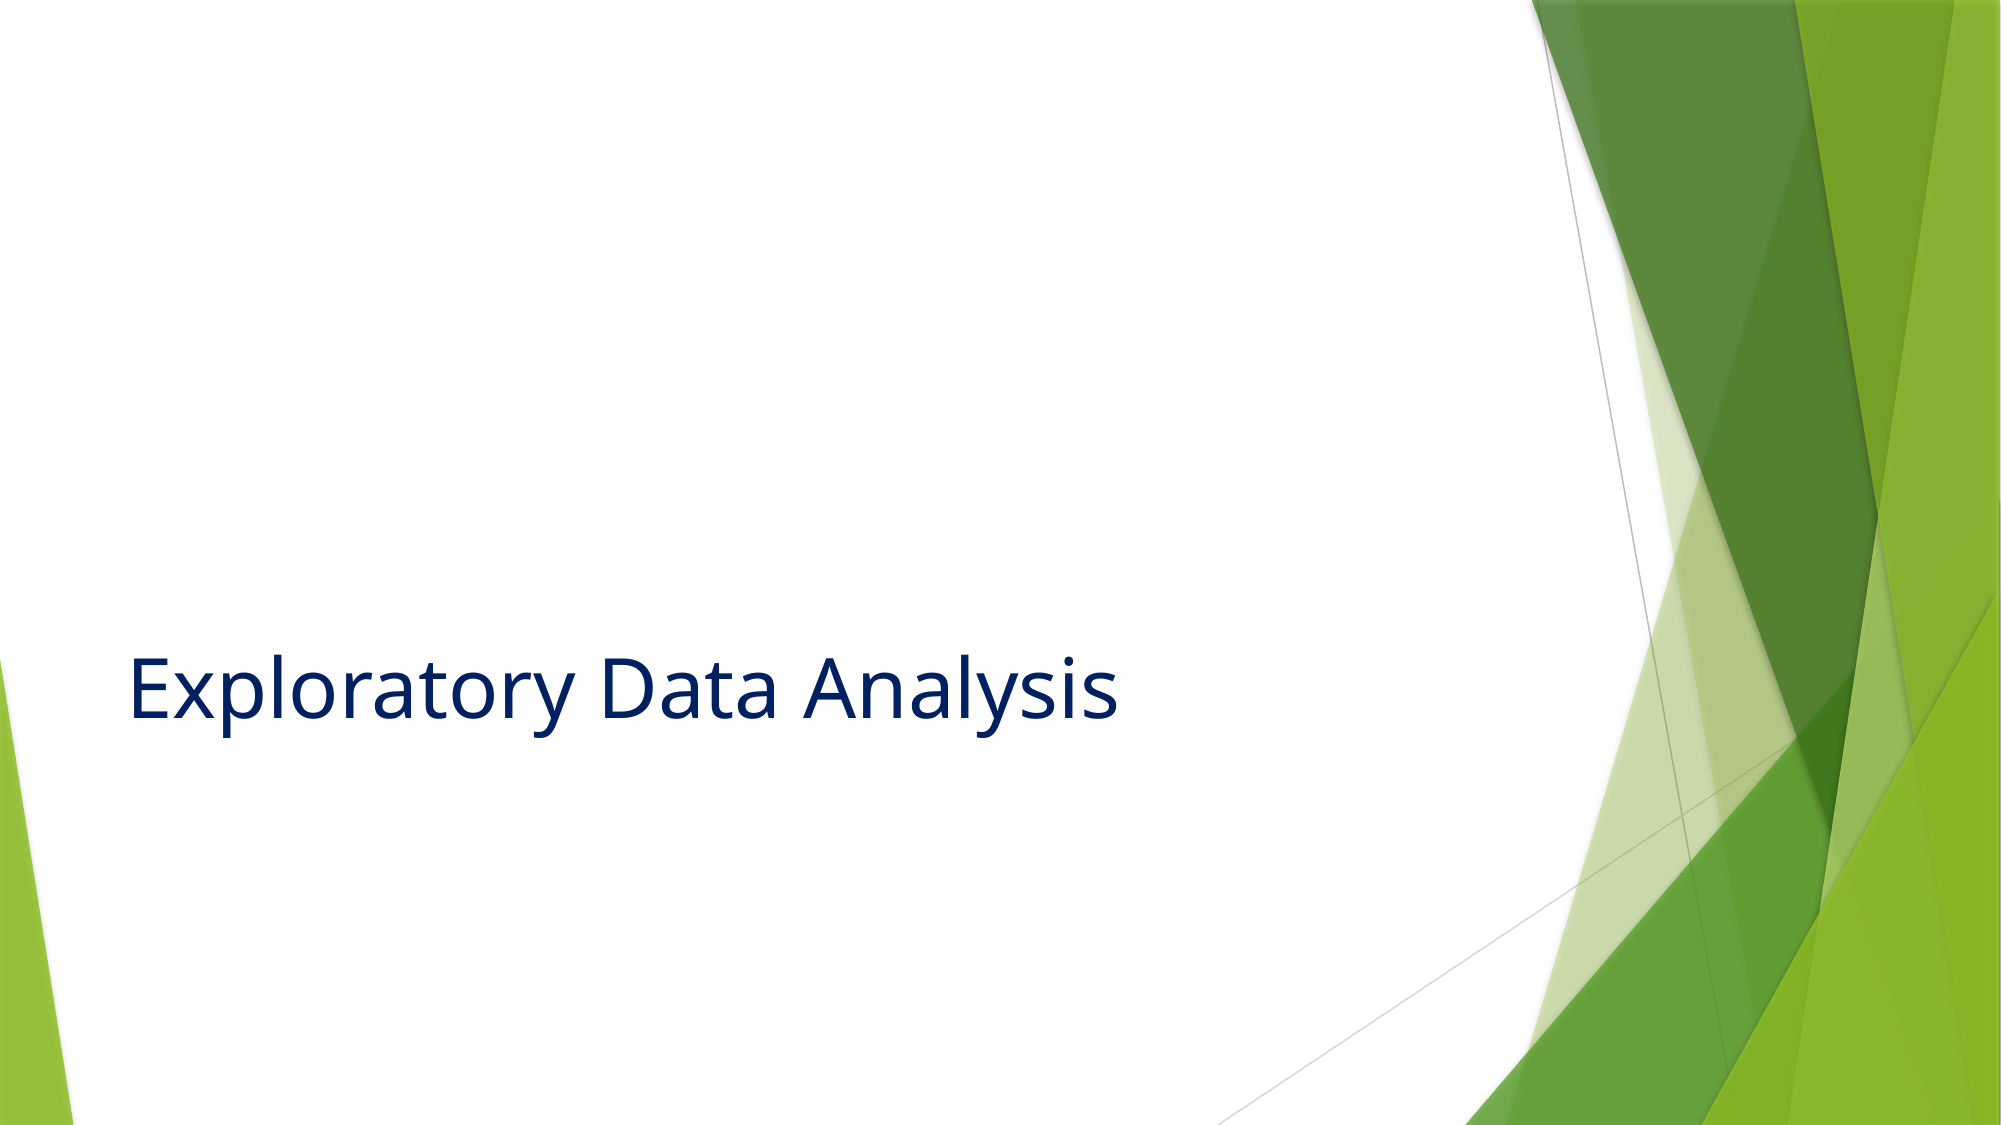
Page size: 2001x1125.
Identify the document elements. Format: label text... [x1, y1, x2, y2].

title Exploratory Data Analysis [111, 443, 1522, 743]
